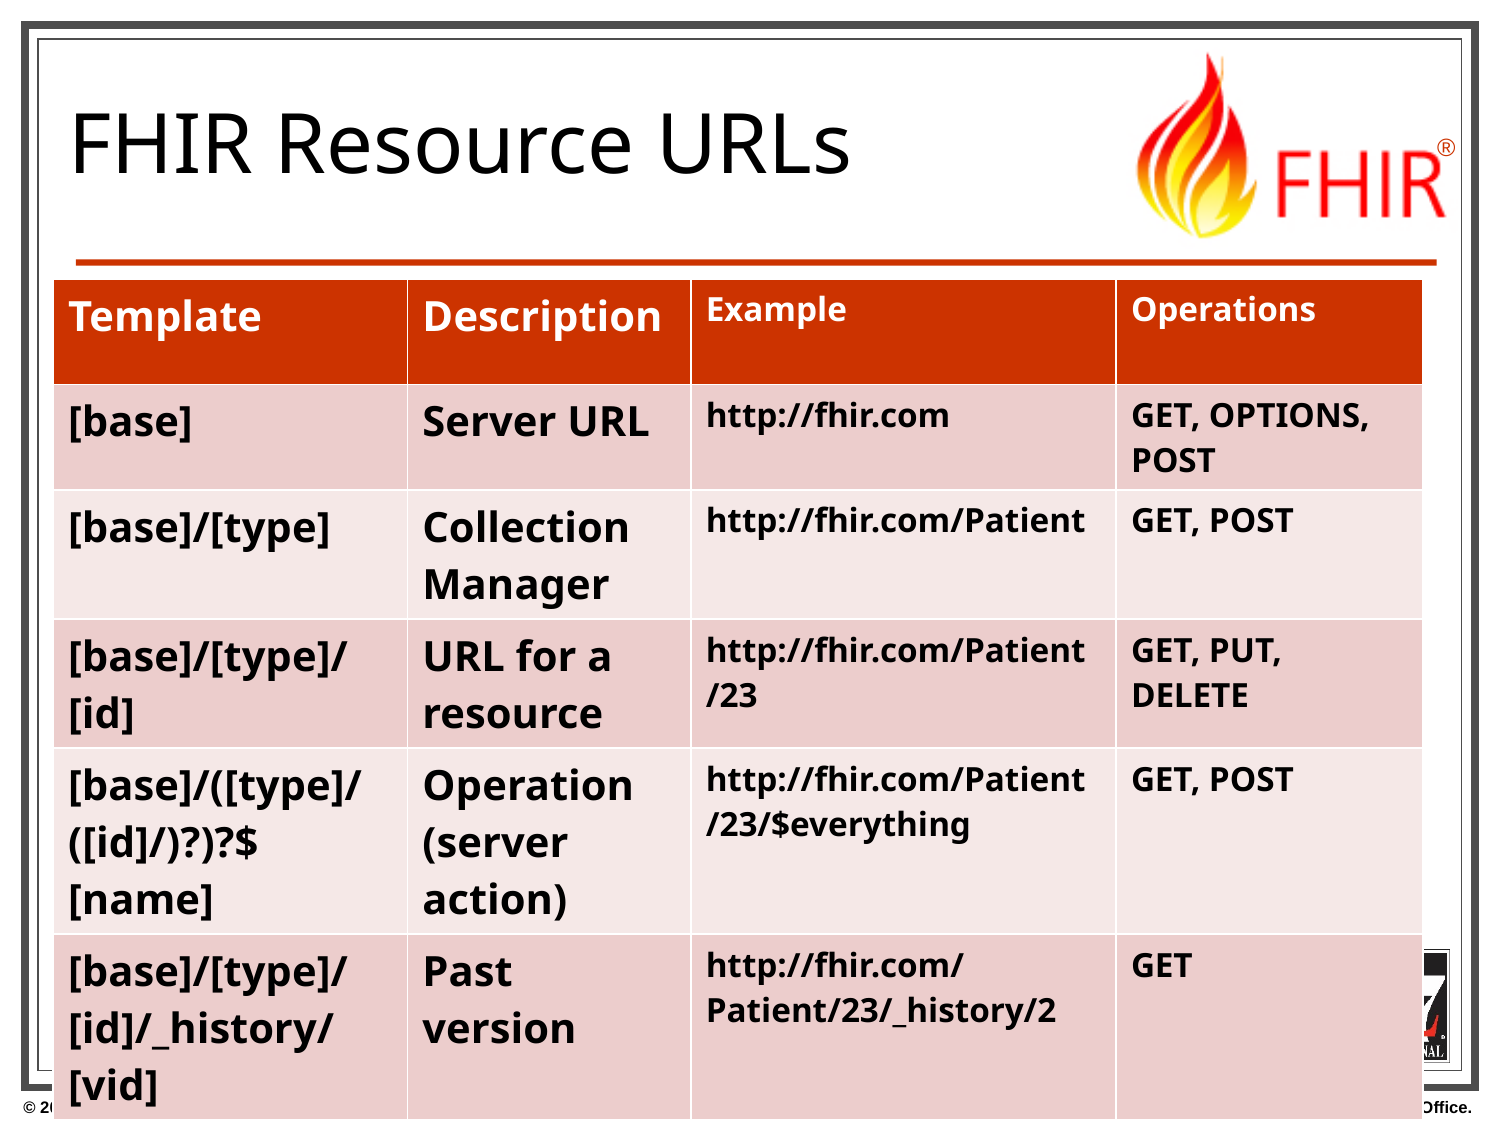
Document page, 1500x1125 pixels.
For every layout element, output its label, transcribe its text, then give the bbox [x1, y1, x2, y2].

table_cell http://fhir.com/Patient [692, 491, 1115, 618]
table_header Example [692, 280, 1115, 384]
table_cell http://fhir.com/Patient /23 [692, 620, 1115, 747]
table_cell Collection Manager [408, 491, 690, 618]
table_header Template [54, 280, 407, 384]
table_cell GET, POST [1117, 491, 1422, 618]
picture [1124, 42, 1458, 249]
table_cell GET, PUT, DELETE [1117, 620, 1422, 747]
table_cell http://fhir.com/Patient/23/_history/2 [692, 935, 1115, 1119]
table_cell [base] [54, 385, 407, 489]
table_cell GET, POST [1117, 749, 1422, 933]
table_cell [base]/[type]/[id]/_history/[vid] [54, 935, 407, 1119]
title FHIR Resource URLs [53, 54, 1128, 244]
table_cell Server URL [408, 385, 690, 489]
table_cell [base]/[type] [54, 491, 407, 618]
table_cell [base]/[type]/[id] [54, 620, 407, 747]
table_cell Past version [408, 935, 690, 1119]
table_cell GET [1117, 935, 1422, 1119]
picture [1424, 949, 1450, 1063]
table_cell http://fhir.com [692, 385, 1115, 489]
table_cell http://fhir.com/Patient /23/$everything [692, 749, 1115, 933]
table_cell URL for a resource [408, 620, 690, 747]
table_header Operations [1117, 280, 1422, 384]
table_header Description [408, 280, 690, 384]
table_cell Operation (server action) [408, 749, 690, 933]
table_cell [base]/([type]/([id]/)?)?$[name] [54, 749, 407, 933]
table_cell GET, OPTIONS, POST [1117, 385, 1422, 489]
